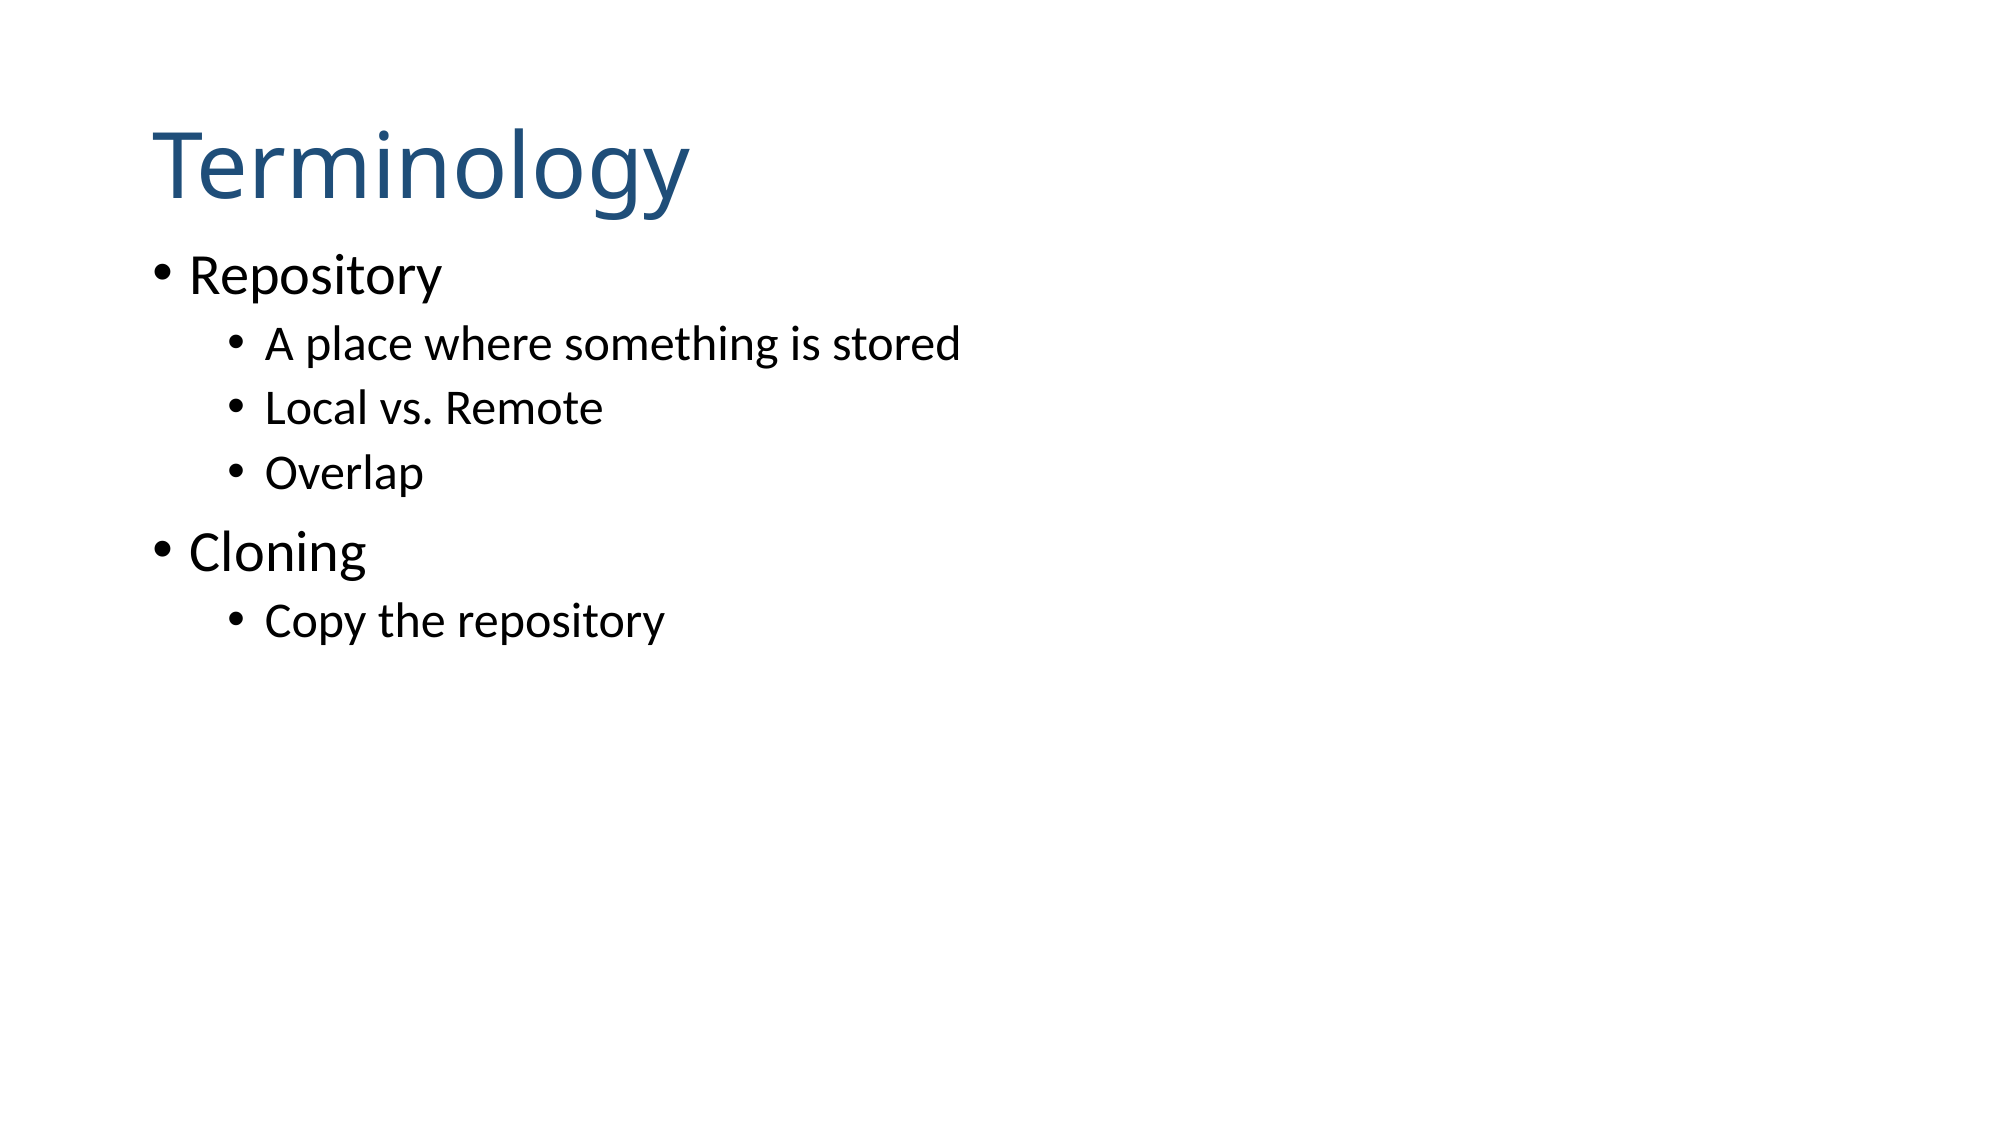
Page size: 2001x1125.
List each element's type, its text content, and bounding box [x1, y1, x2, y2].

list Repository A place where something is stored Local vs. Remote Overlap Cloning Copy the repository [137, 236, 1863, 951]
title Terminology [137, 59, 1863, 236]
